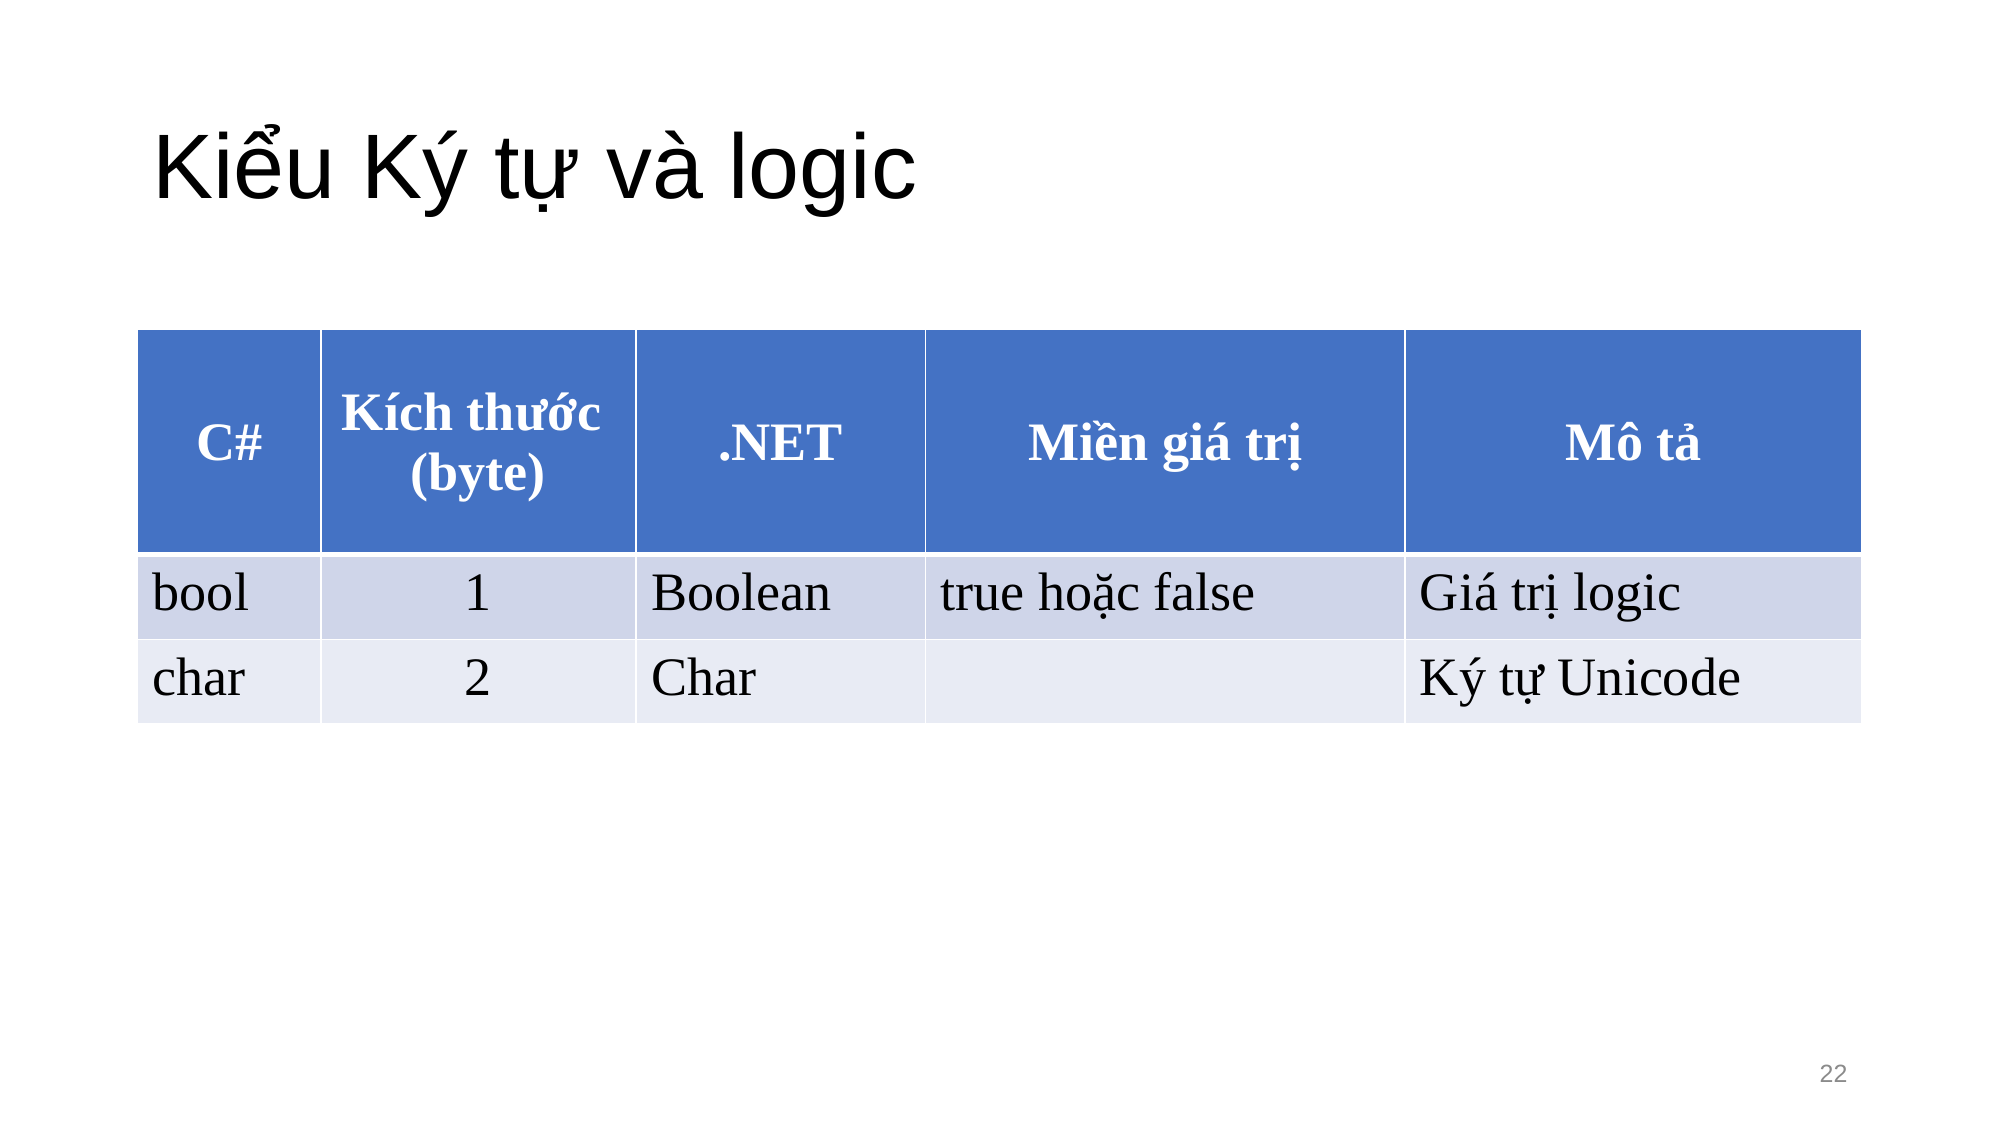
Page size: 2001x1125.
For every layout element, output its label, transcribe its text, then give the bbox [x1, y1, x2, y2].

table_header Kích thước (byte) [322, 330, 635, 552]
table_cell Boolean [637, 557, 925, 639]
slide_number 22 [1412, 1042, 1863, 1103]
table_cell Ký tự Unicode [1406, 640, 1861, 723]
title Kiểu Ký tự và logic [137, 59, 1863, 278]
table_cell [926, 640, 1404, 723]
table_cell 1 [322, 557, 635, 639]
table_cell char [138, 640, 320, 723]
table_cell true hoặc false [926, 557, 1404, 639]
table_header .NET [637, 330, 925, 552]
table_cell 2 [322, 640, 635, 723]
table_header Mô tả [1406, 330, 1861, 552]
table_header C# [138, 330, 320, 552]
table_cell bool [138, 557, 320, 639]
table_header Miền giá trị [926, 330, 1404, 552]
table_cell Char [637, 640, 925, 723]
table_cell Giá trị logic [1406, 557, 1861, 639]
